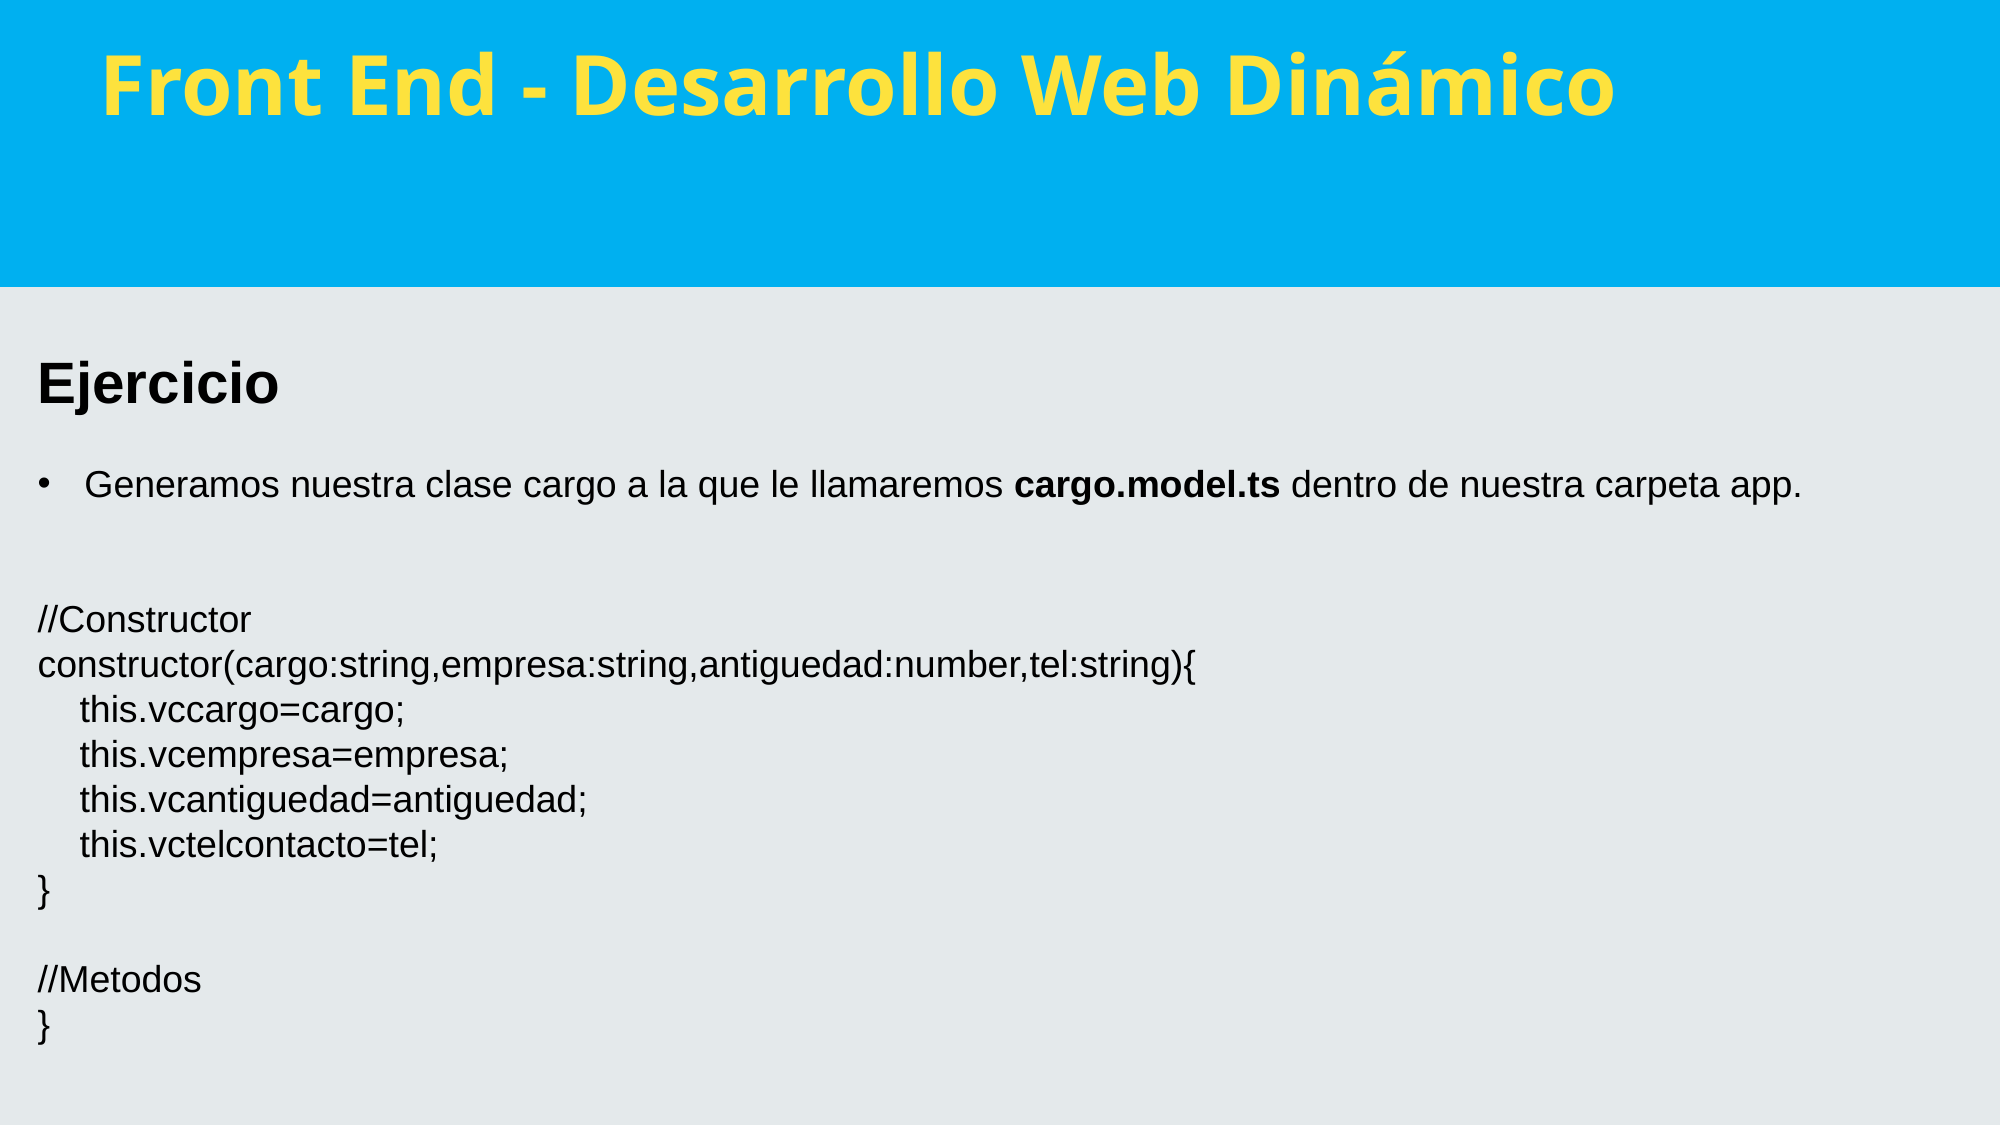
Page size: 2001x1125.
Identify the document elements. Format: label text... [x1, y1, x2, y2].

text_box [0, 0, 2000, 287]
text_box Front End - Desarrollo Web Dinámico [92, 24, 1901, 222]
text_box Ejercicio Generamos nuestra clase cargo a la que le llamaremos cargo.model.ts dentro de nuestra carpeta app. //Constructor constructor(cargo:string,empresa:string,antiguedad:number,tel:string){ this.vccargo=cargo; this.vcempresa=empresa; this.vcantiguedad=antiguedad; this.vctelcontacto=tel; } //Metodos } [17, 286, 1844, 1104]
